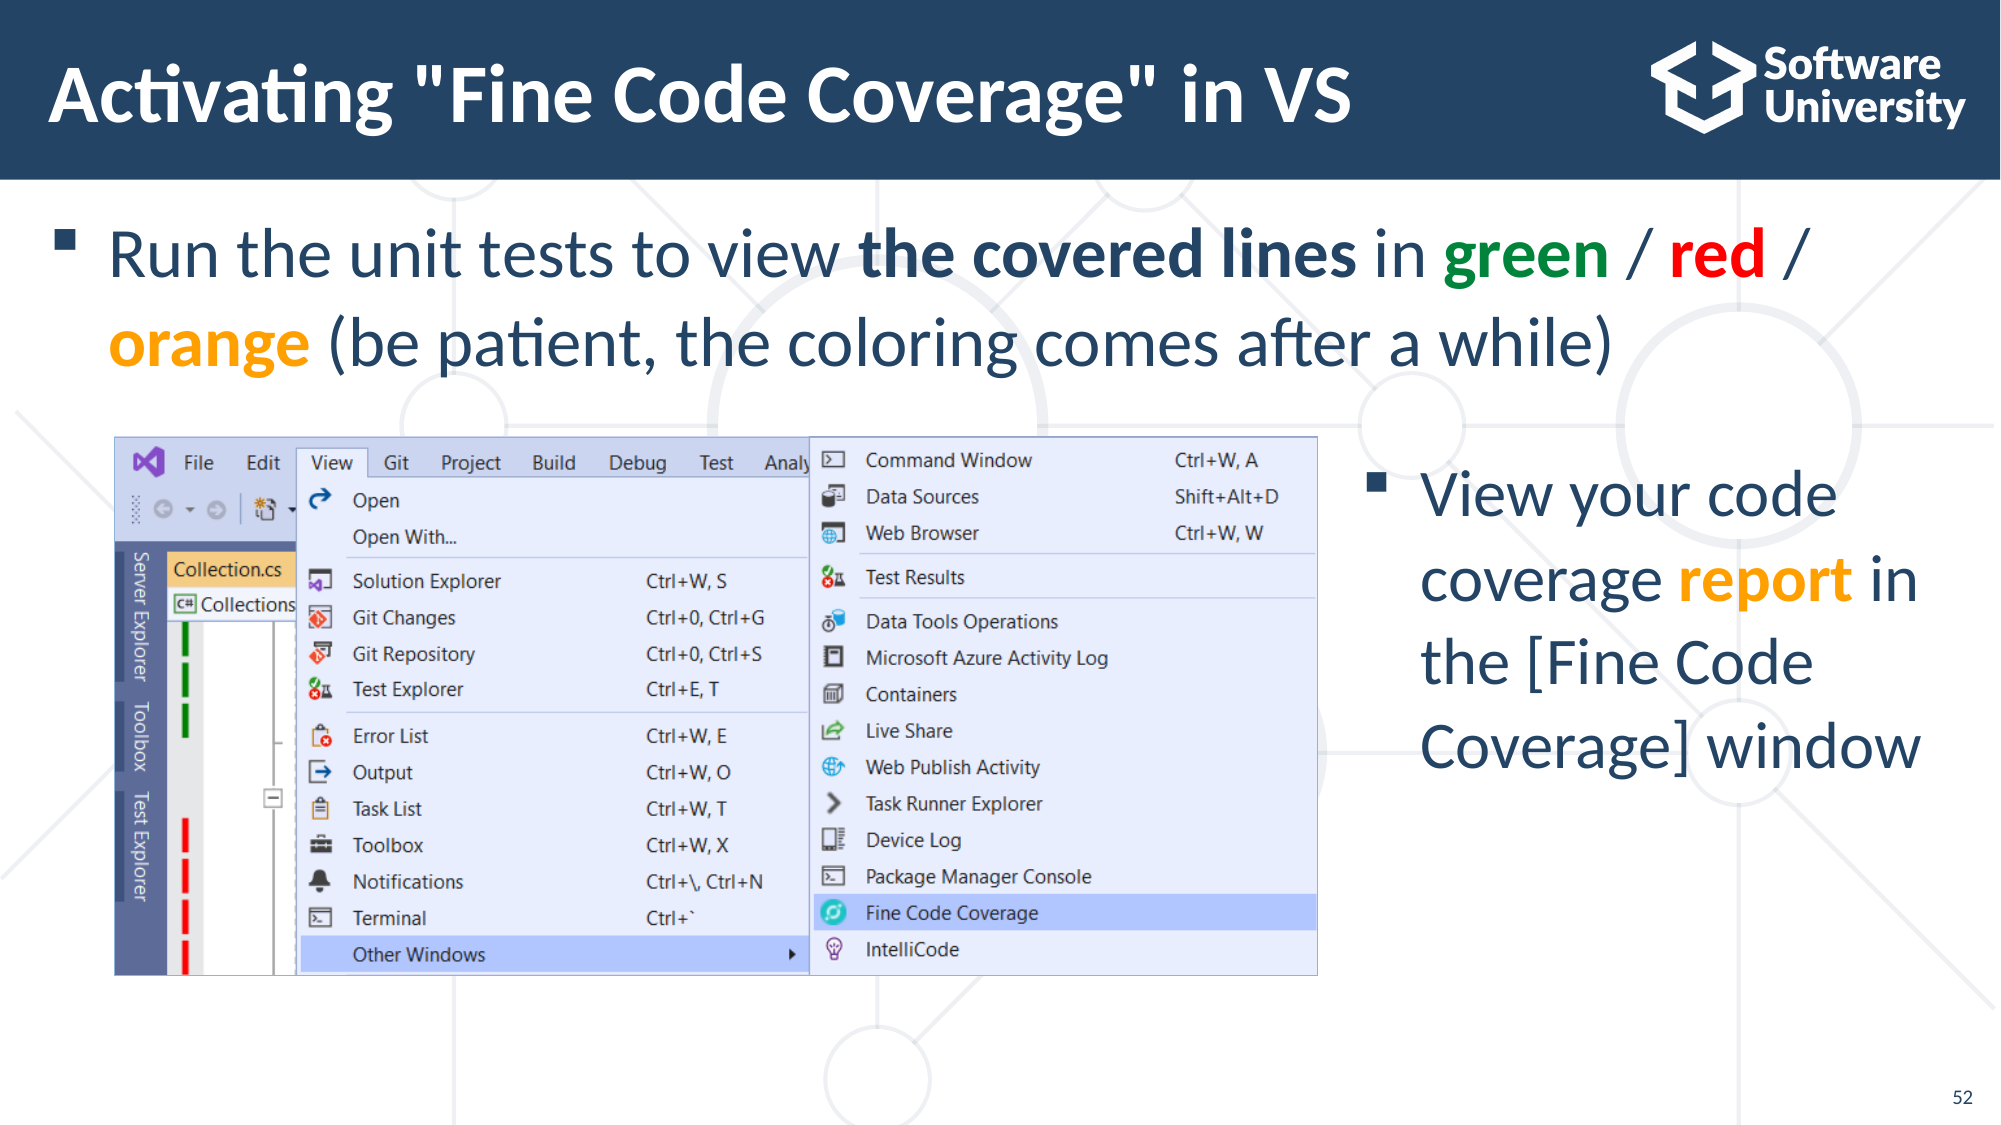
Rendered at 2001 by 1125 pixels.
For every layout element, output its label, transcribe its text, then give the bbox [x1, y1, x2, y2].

text_box View your code coverage report in the [Fine Code Coverage] window [1343, 440, 1960, 864]
picture [1651, 41, 1966, 134]
list Run the unit tests to view the covered lines in green / red / orange (be patient, the coloring comes after a while) [31, 196, 1970, 1104]
picture [113, 436, 1318, 976]
title Activating "Fine Code Coverage" in VS [31, 16, 1625, 162]
slide_number 52 [1927, 1067, 1989, 1117]
